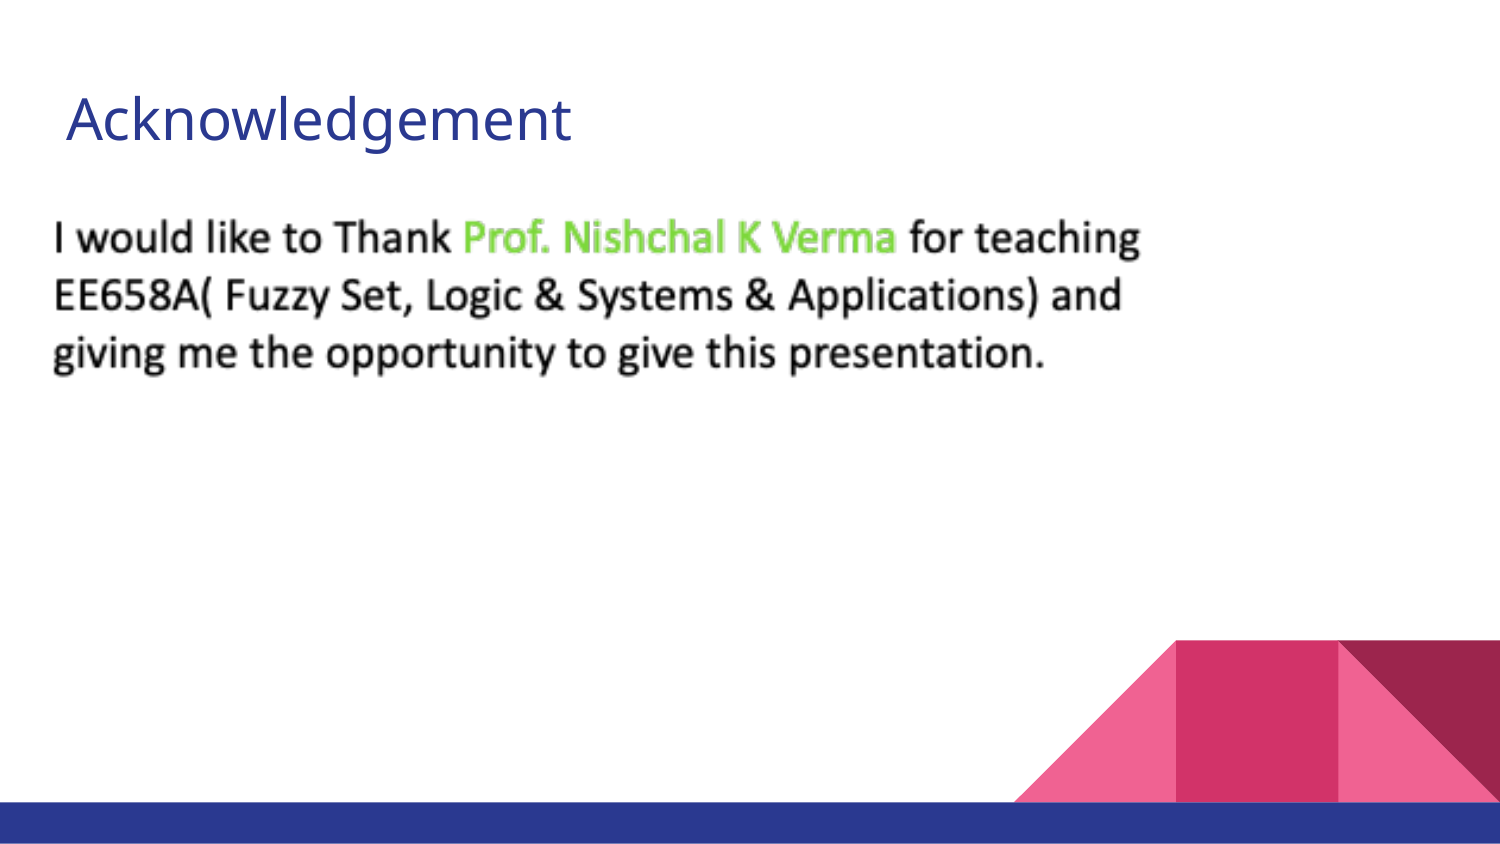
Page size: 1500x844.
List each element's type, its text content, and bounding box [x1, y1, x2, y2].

title Acknowledgement [51, 67, 1449, 167]
picture [24, 191, 1182, 409]
